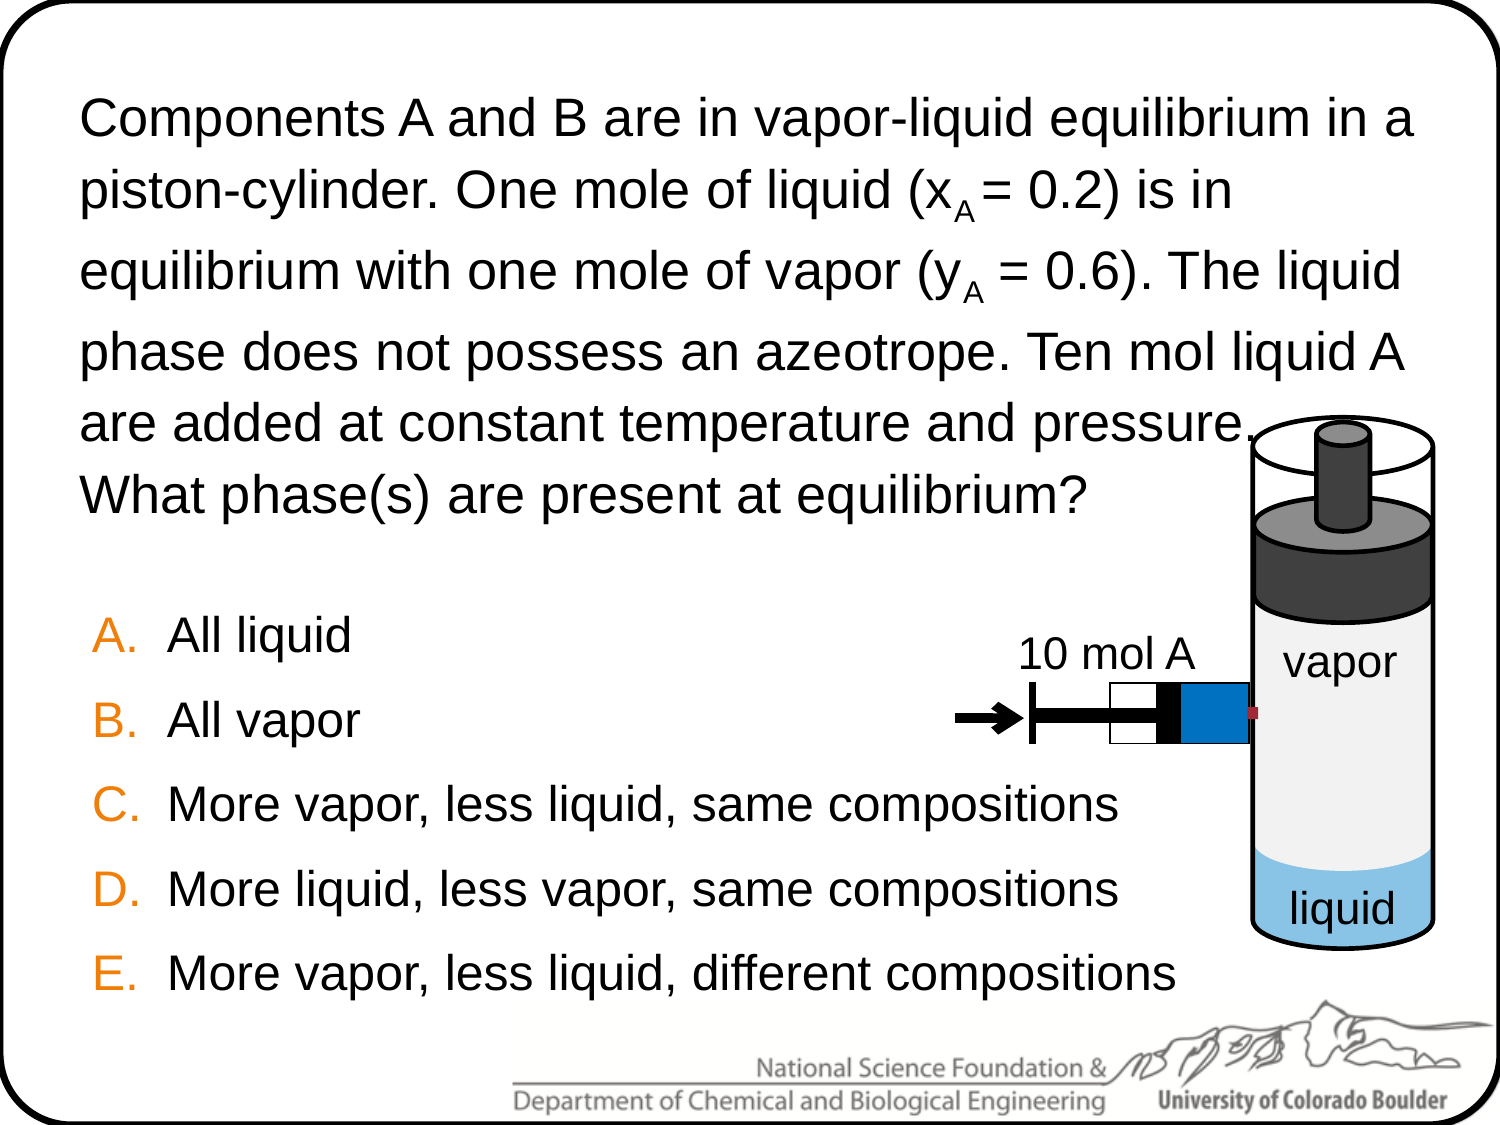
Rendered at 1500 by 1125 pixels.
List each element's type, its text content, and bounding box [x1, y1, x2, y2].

list All liquid All vapor More vapor, less liquid, same compositions More liquid, less vapor, same compositions More vapor, less liquid, different compositions [91, 590, 1237, 1113]
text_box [954, 417, 1434, 949]
list Components A and B are in vapor-liquid equilibrium in a piston-cylinder. One mole of liquid (xA = 0.2) is in equilibrium with one mole of vapor (yA = 0.6). The liquid phase does not possess an azeotrope. Ten mol liquid A are added at constant temperature and pressure. What phase(s) are present at equilibrium? [79, 75, 1424, 535]
